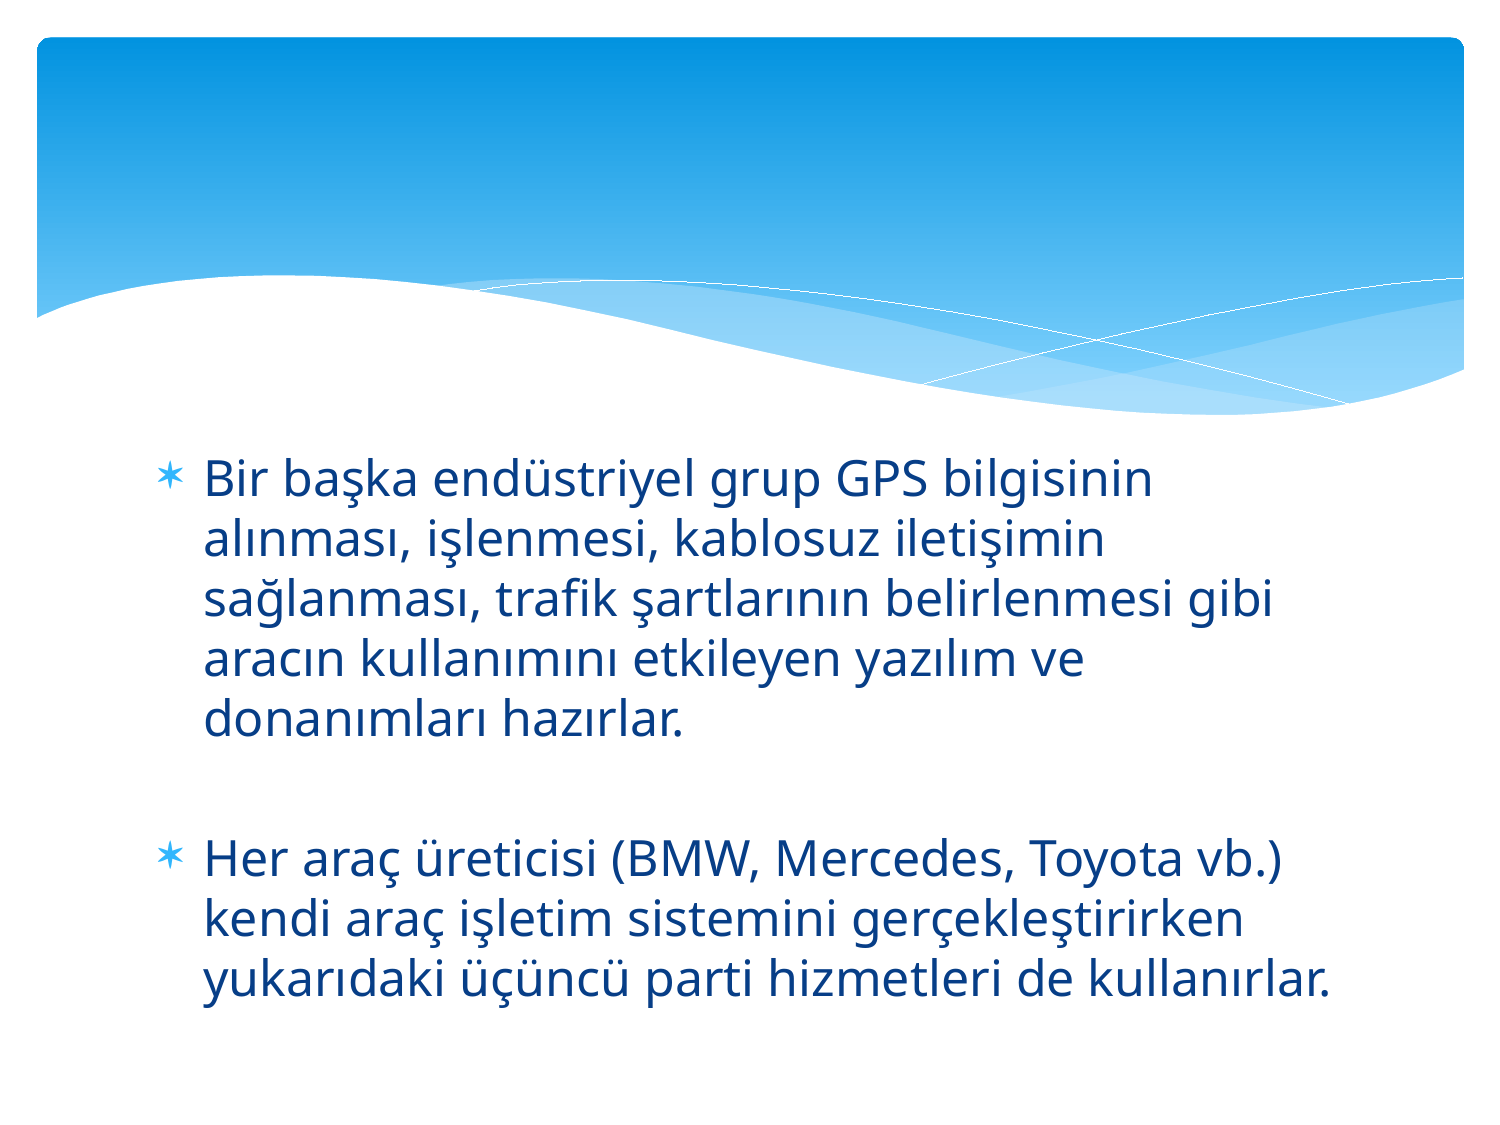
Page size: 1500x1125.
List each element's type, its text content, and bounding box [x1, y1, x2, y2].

list Bir başka endüstriyel grup GPS bilgisinin alınması, işlenmesi, kablosuz iletişimin sağlanması, trafik şartlarının belirlenmesi gibi aracın kullanımını etkileyen yazılım ve donanımları hazırlar. Her araç üreticisi (BMW, Mercedes, Toyota vb.) kendi araç işletim sistemini gerçekleştirirken yukarıdaki üçüncü parti hizmetleri de kullanırlar. [143, 438, 1359, 1005]
